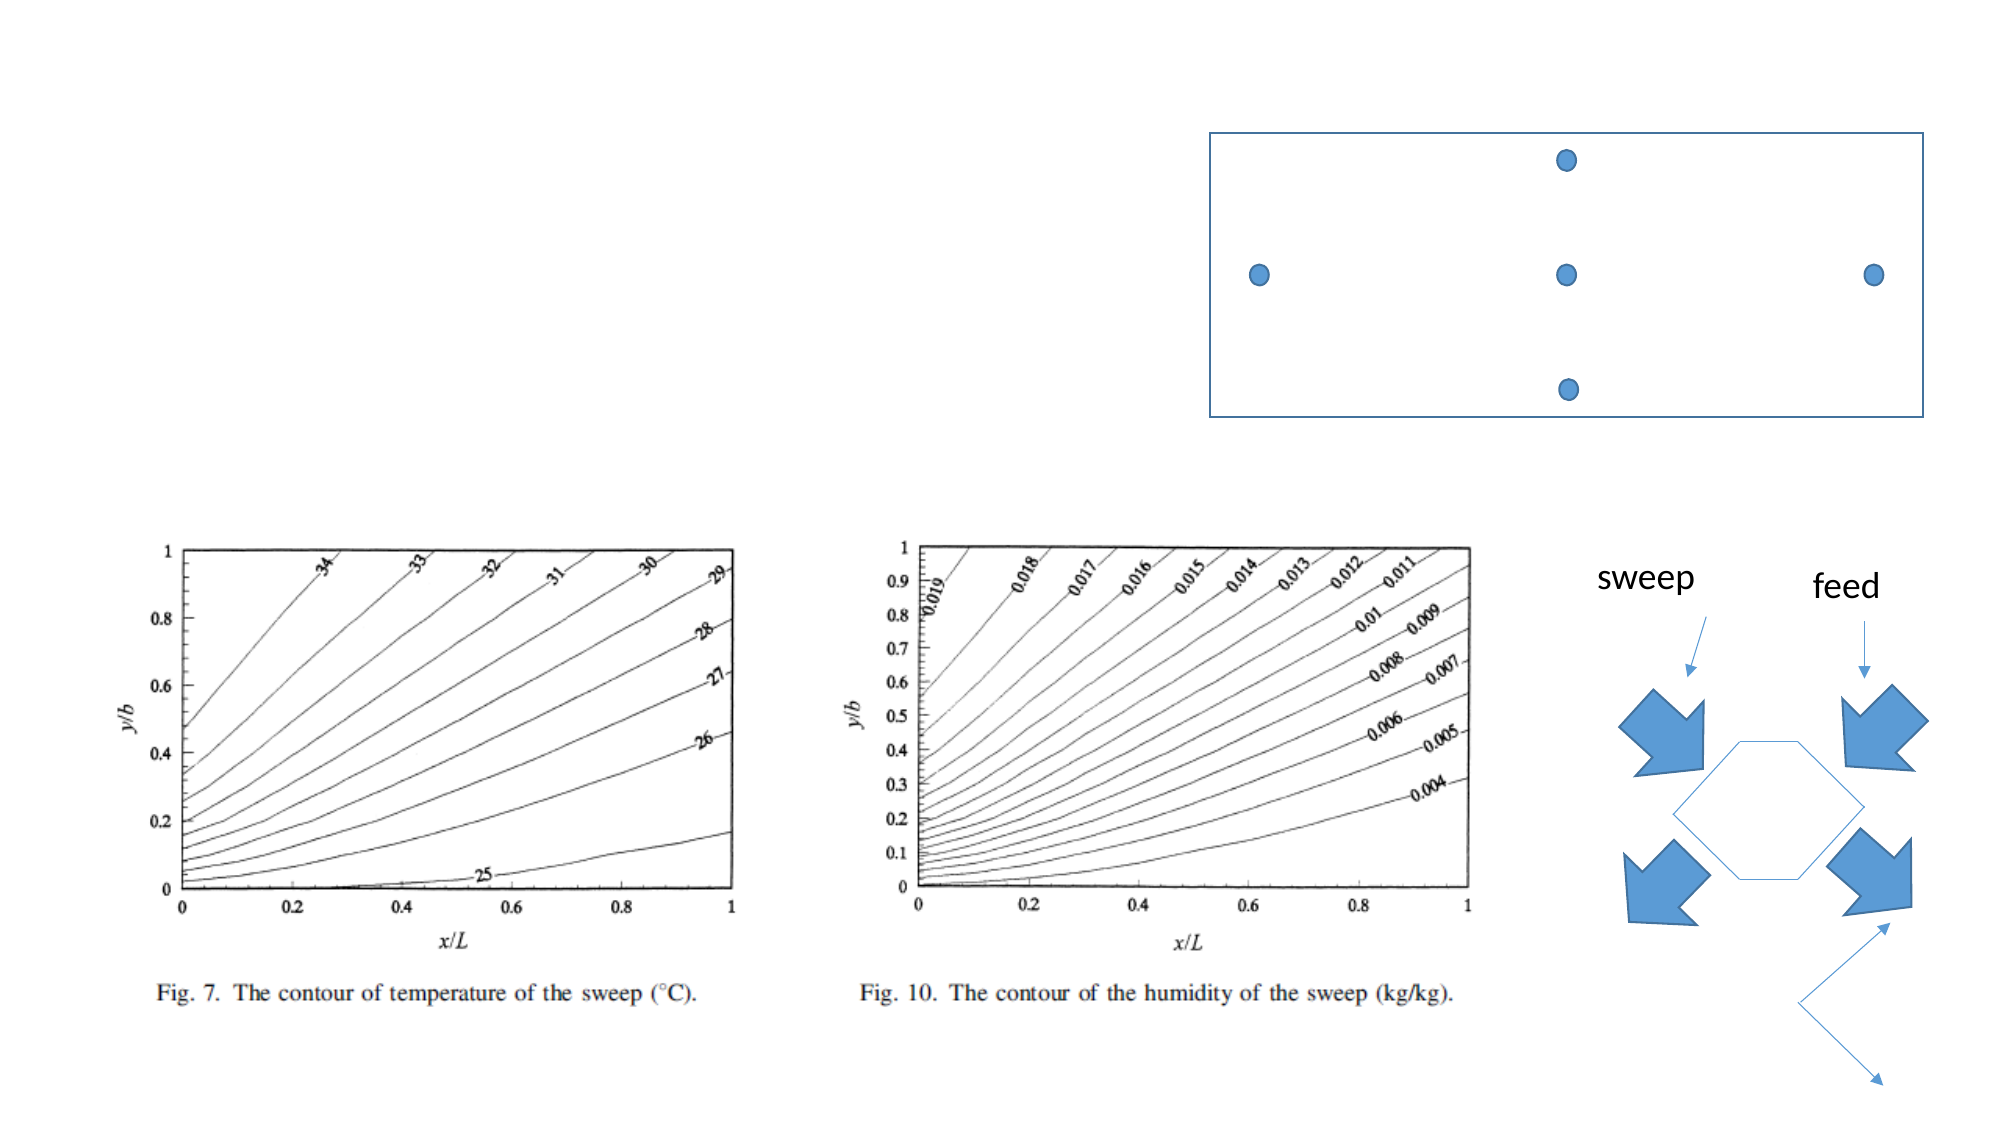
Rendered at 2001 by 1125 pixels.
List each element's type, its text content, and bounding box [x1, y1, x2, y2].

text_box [1797, 808, 1865, 880]
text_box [1687, 616, 1707, 678]
text_box [1209, 132, 1924, 418]
text_box [1617, 688, 1705, 778]
text_box [1558, 378, 1580, 402]
text_box [1248, 263, 1270, 287]
text_box [1863, 263, 1885, 287]
text_box [1556, 148, 1578, 172]
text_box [1800, 922, 1891, 1003]
text_box [1623, 840, 1707, 927]
text_box [1840, 831, 1913, 917]
text_box [1556, 263, 1578, 287]
text_box feed [1798, 553, 2000, 613]
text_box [1797, 1002, 1884, 1086]
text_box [1797, 741, 1865, 808]
text_box [1841, 683, 1930, 772]
picture [56, 485, 1524, 1064]
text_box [1672, 813, 1740, 880]
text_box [1672, 741, 1740, 813]
text_box sweep [1582, 544, 1812, 605]
